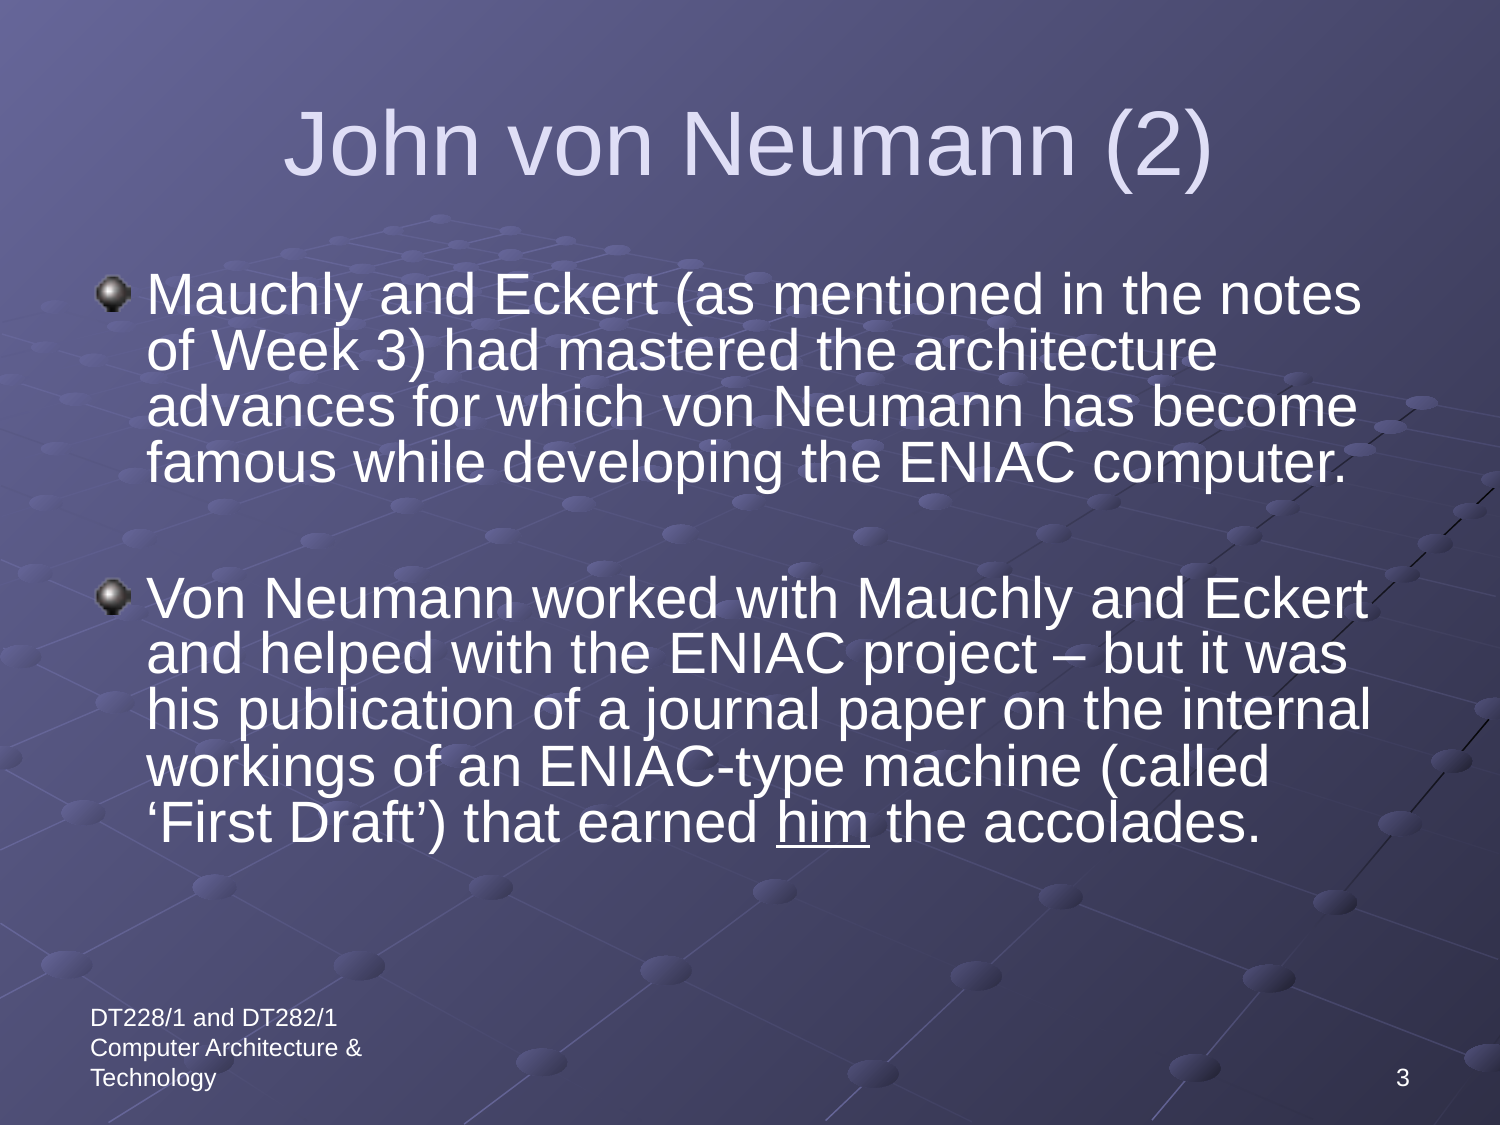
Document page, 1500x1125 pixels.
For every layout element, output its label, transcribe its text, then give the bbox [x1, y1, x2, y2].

picture [90, 270, 131, 312]
title John von Neumann (2) [74, 44, 1426, 233]
picture [90, 573, 131, 615]
slide_number DT228/1 and DT282/1 Computer Architecture & Technology [74, 1023, 426, 1100]
slide_number 3 [1074, 1023, 1426, 1100]
list Mauchly and Eckert (as mentioned in the notes of Week 3) had mastered the architecture advances for which von Neumann has become famous while developing the ENIAC computer. Von Neumann worked with Mauchly and Eckert and helped with the ENIAC project – but it was his publication of a journal paper on the internal workings of an ENIAC-type machine (called ‘First Draft’) that earned him the accolades. [74, 262, 1426, 1007]
